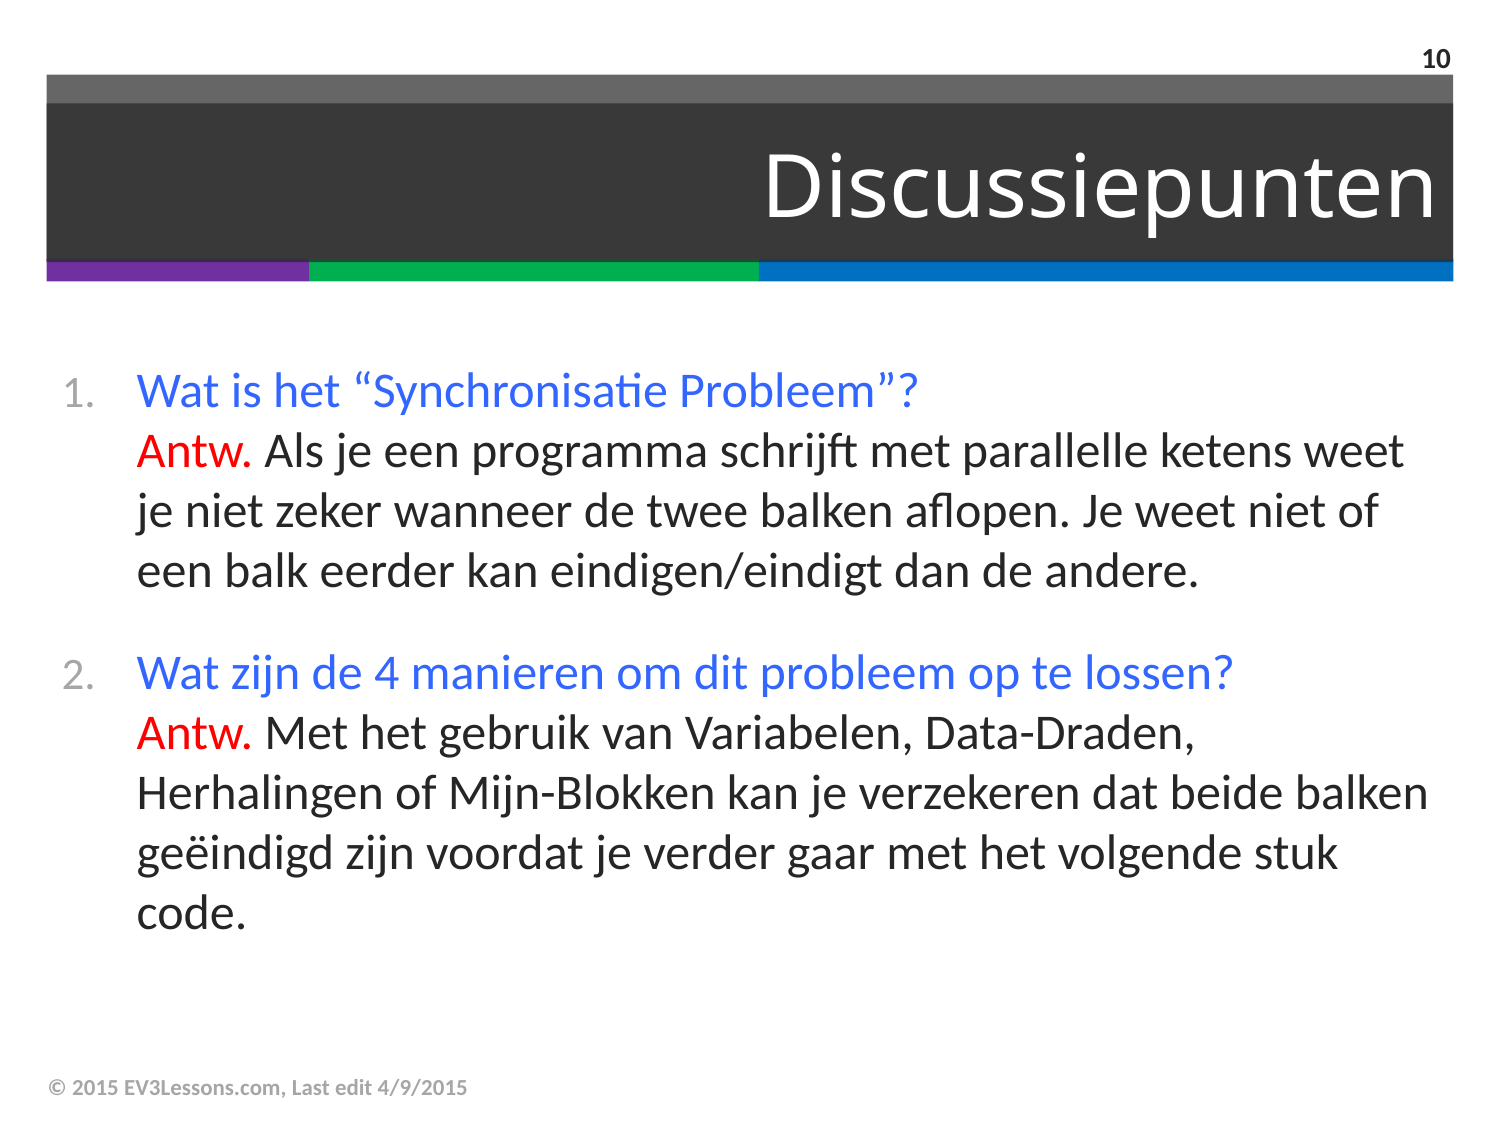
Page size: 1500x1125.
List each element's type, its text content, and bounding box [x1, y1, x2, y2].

footer © 2015 EV3Lessons.com, Last edit 4/9/2015 [32, 1055, 1038, 1116]
slide_number 10 [1362, 27, 1466, 87]
title Discussiepunten [46, 103, 1454, 263]
list Wat is het “Synchronisatie Probleem”? Antw. Als je een programma schrijft met parallelle ketens weet je niet zeker wanneer de twee balken aflopen. Je weet niet of een balk eerder kan eindigen/eindigt dan de andere. Wat zijn de 4 manieren om dit probleem op te lossen? Antw. Met het gebruik van Variabelen, Data-Draden, Herhalingen of Mijn-Blokken kan je verzekeren dat beide balken geëindigd zijn voordat je verder gaar met het volgende stuk code. [46, 350, 1454, 1005]
